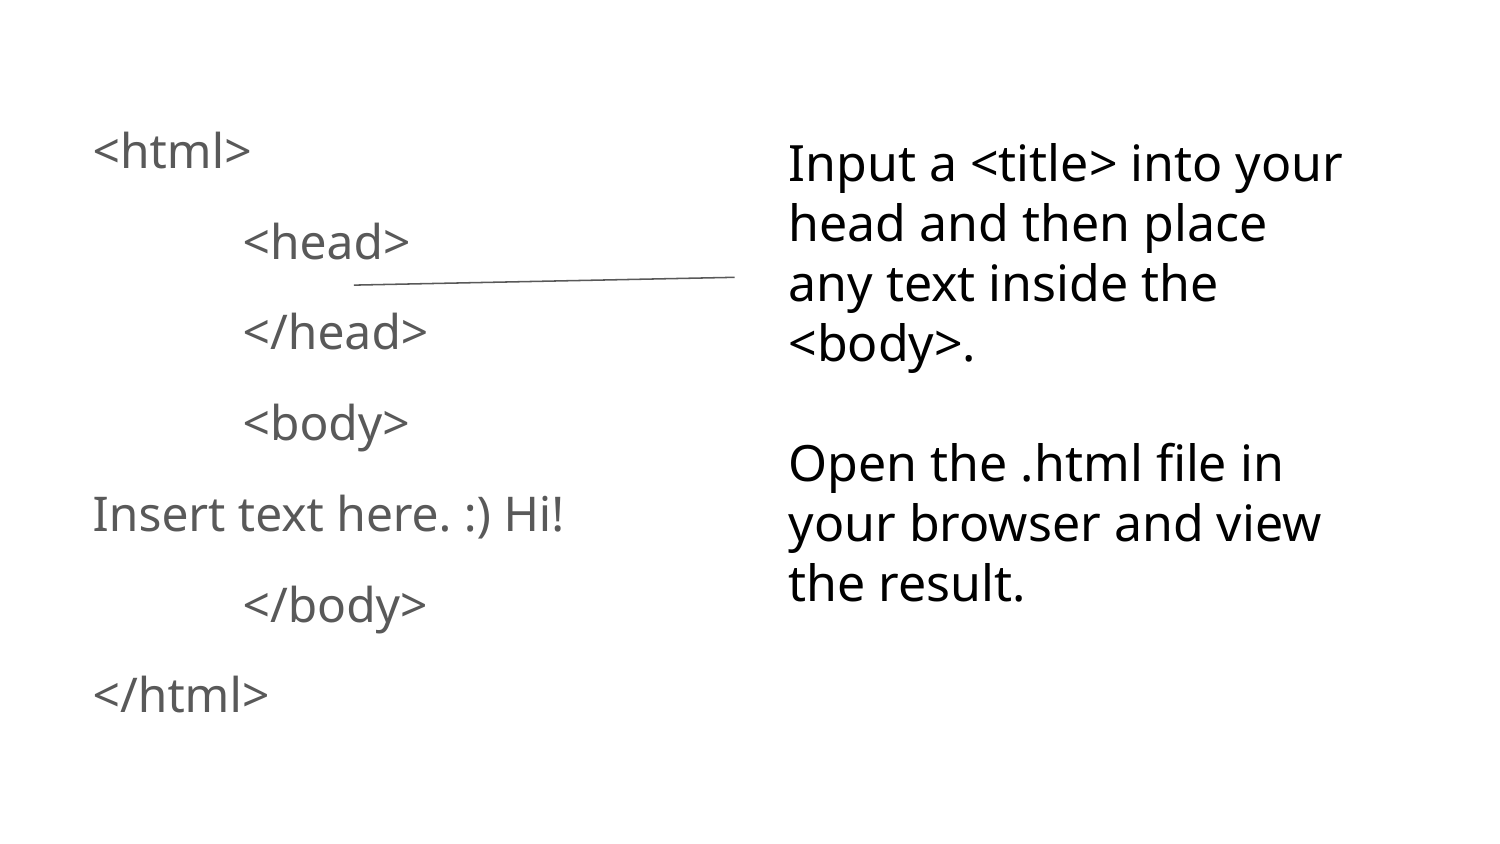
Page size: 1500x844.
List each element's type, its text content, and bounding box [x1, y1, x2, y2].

list <html> <head> </head> <body> Insert text here. :) Hi! </body> </html> [77, 105, 733, 627]
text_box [353, 277, 735, 286]
title Input a <title> into your head and then place any text inside the <body>. Open the .html file in your browser and view the result. [773, 178, 1361, 627]
